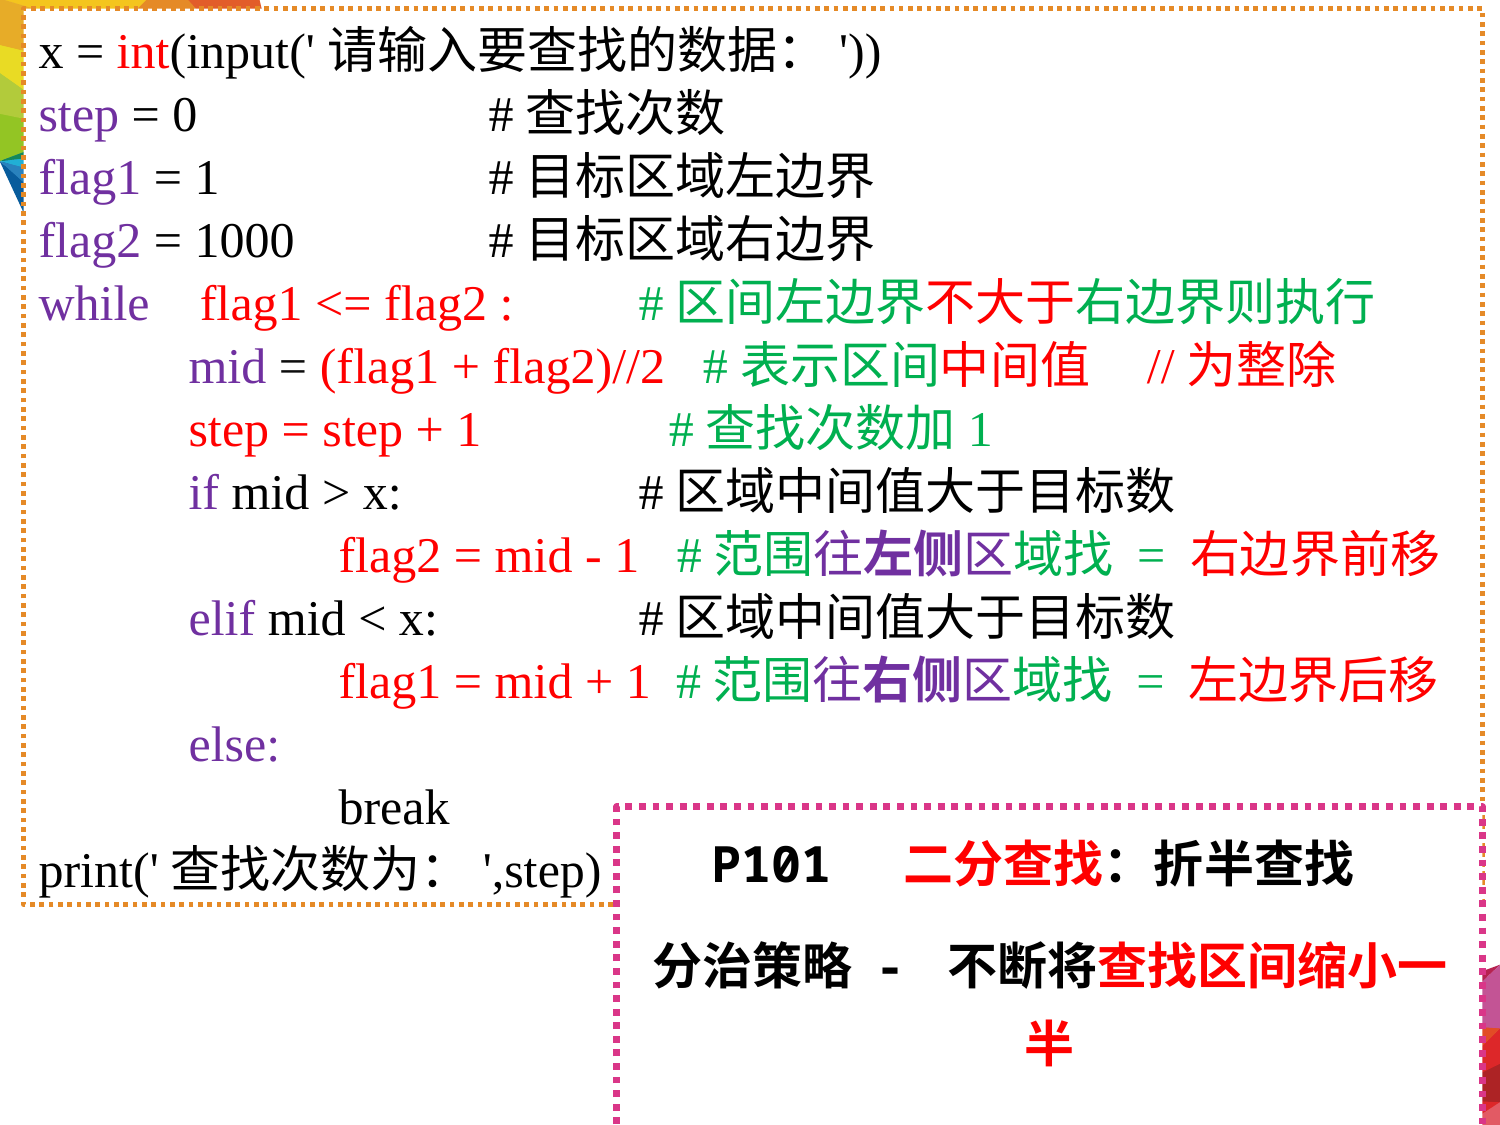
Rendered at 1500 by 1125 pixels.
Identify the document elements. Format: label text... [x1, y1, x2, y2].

text_box P101 二分查找：折半查找 分治策略 - 不断将查找区间缩小一半 前提：序列有序；大约需要log2n次 [616, 806, 1483, 1125]
text_box x = int(input('请输入要查找的数据：')) step = 0 #查找次数 flag1 = 1 #目标区域左边界 flag2 = 1000 #目标区域右边界 while flag1 <= flag2 : #区间左边界不大于右边界则执行 mid = (flag1 + flag2)//2 #表示区间中间值 //为整除 step = step + 1 #查找次数加1 if mid > x: #区域中间值大于目标数 flag2 = mid - 1 #范围往左侧区域找 = 右边界前移 elif mid < x: #区域中间值大于目标数 flag1 = mid + 1 #范围往右侧区域找 = 左边界后移 else: break print('查找次数为：',step) [23, 8, 1483, 905]
